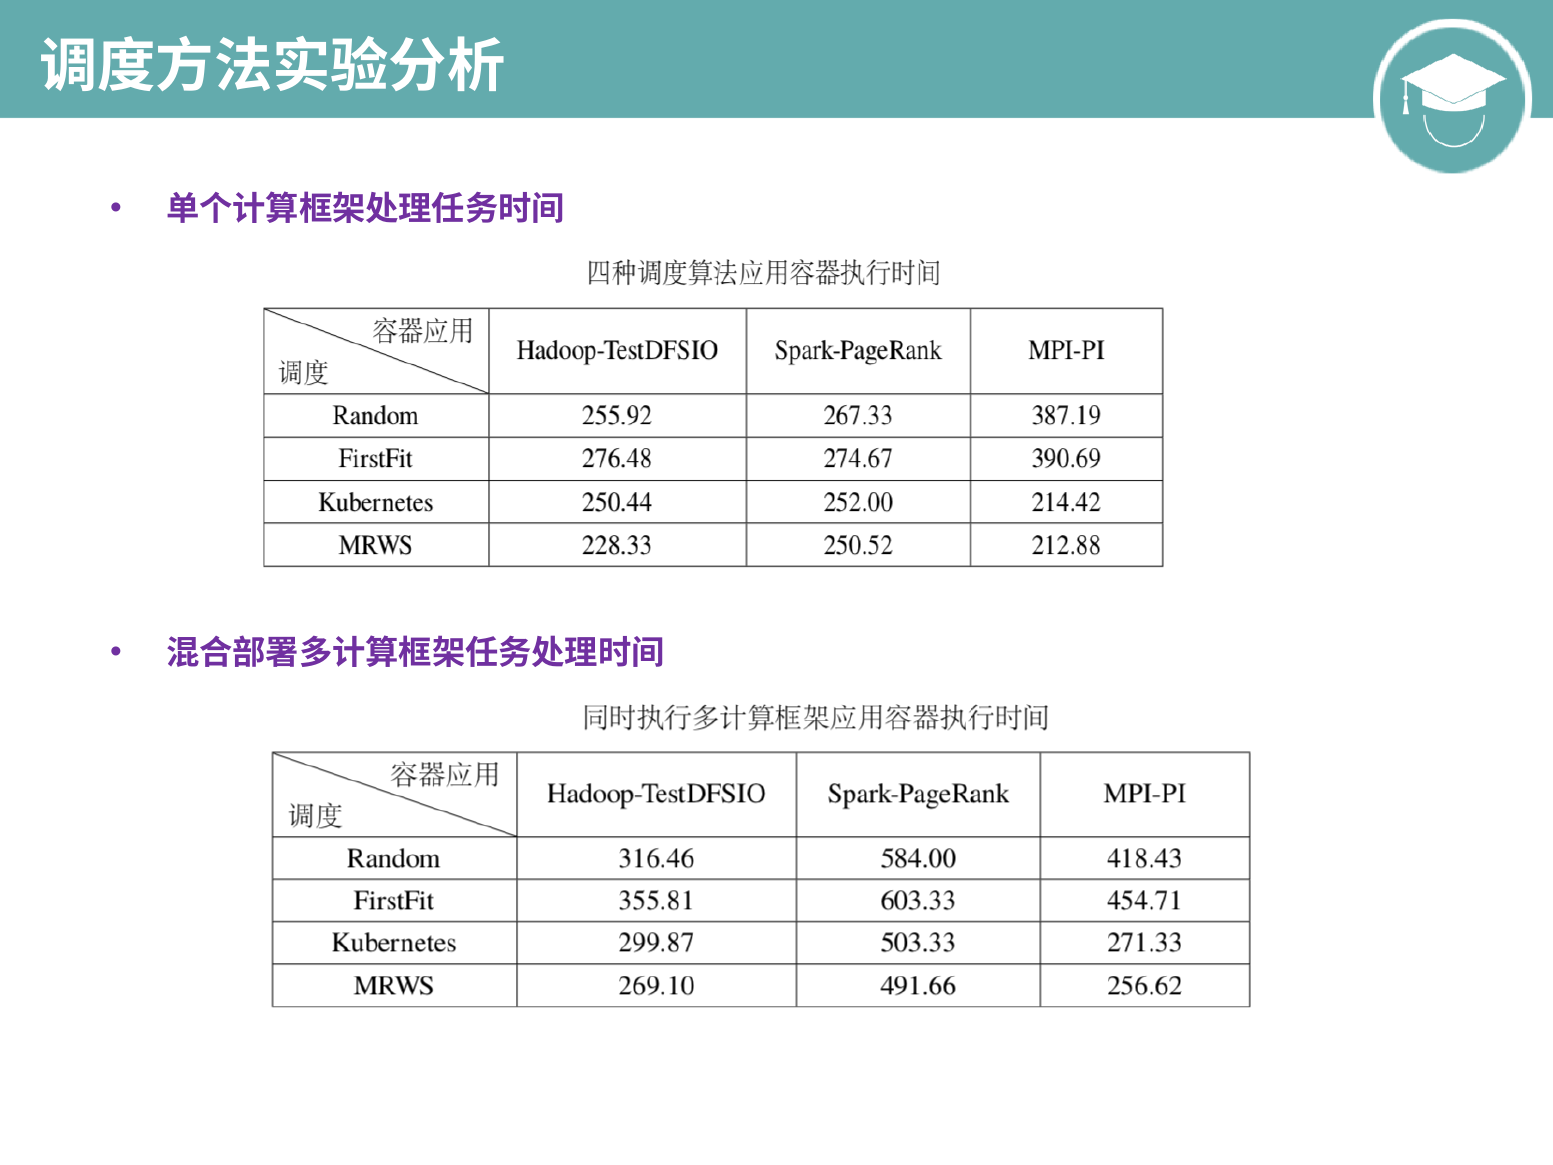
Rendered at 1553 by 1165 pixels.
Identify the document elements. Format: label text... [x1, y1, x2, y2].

picture [251, 225, 1190, 600]
picture [0, 0, 1553, 214]
text_box 混合部署多计算框架任务处理时间 [95, 603, 709, 679]
picture [247, 675, 1281, 1037]
text_box 单个计算框架处理任务时间 [95, 214, 1283, 235]
